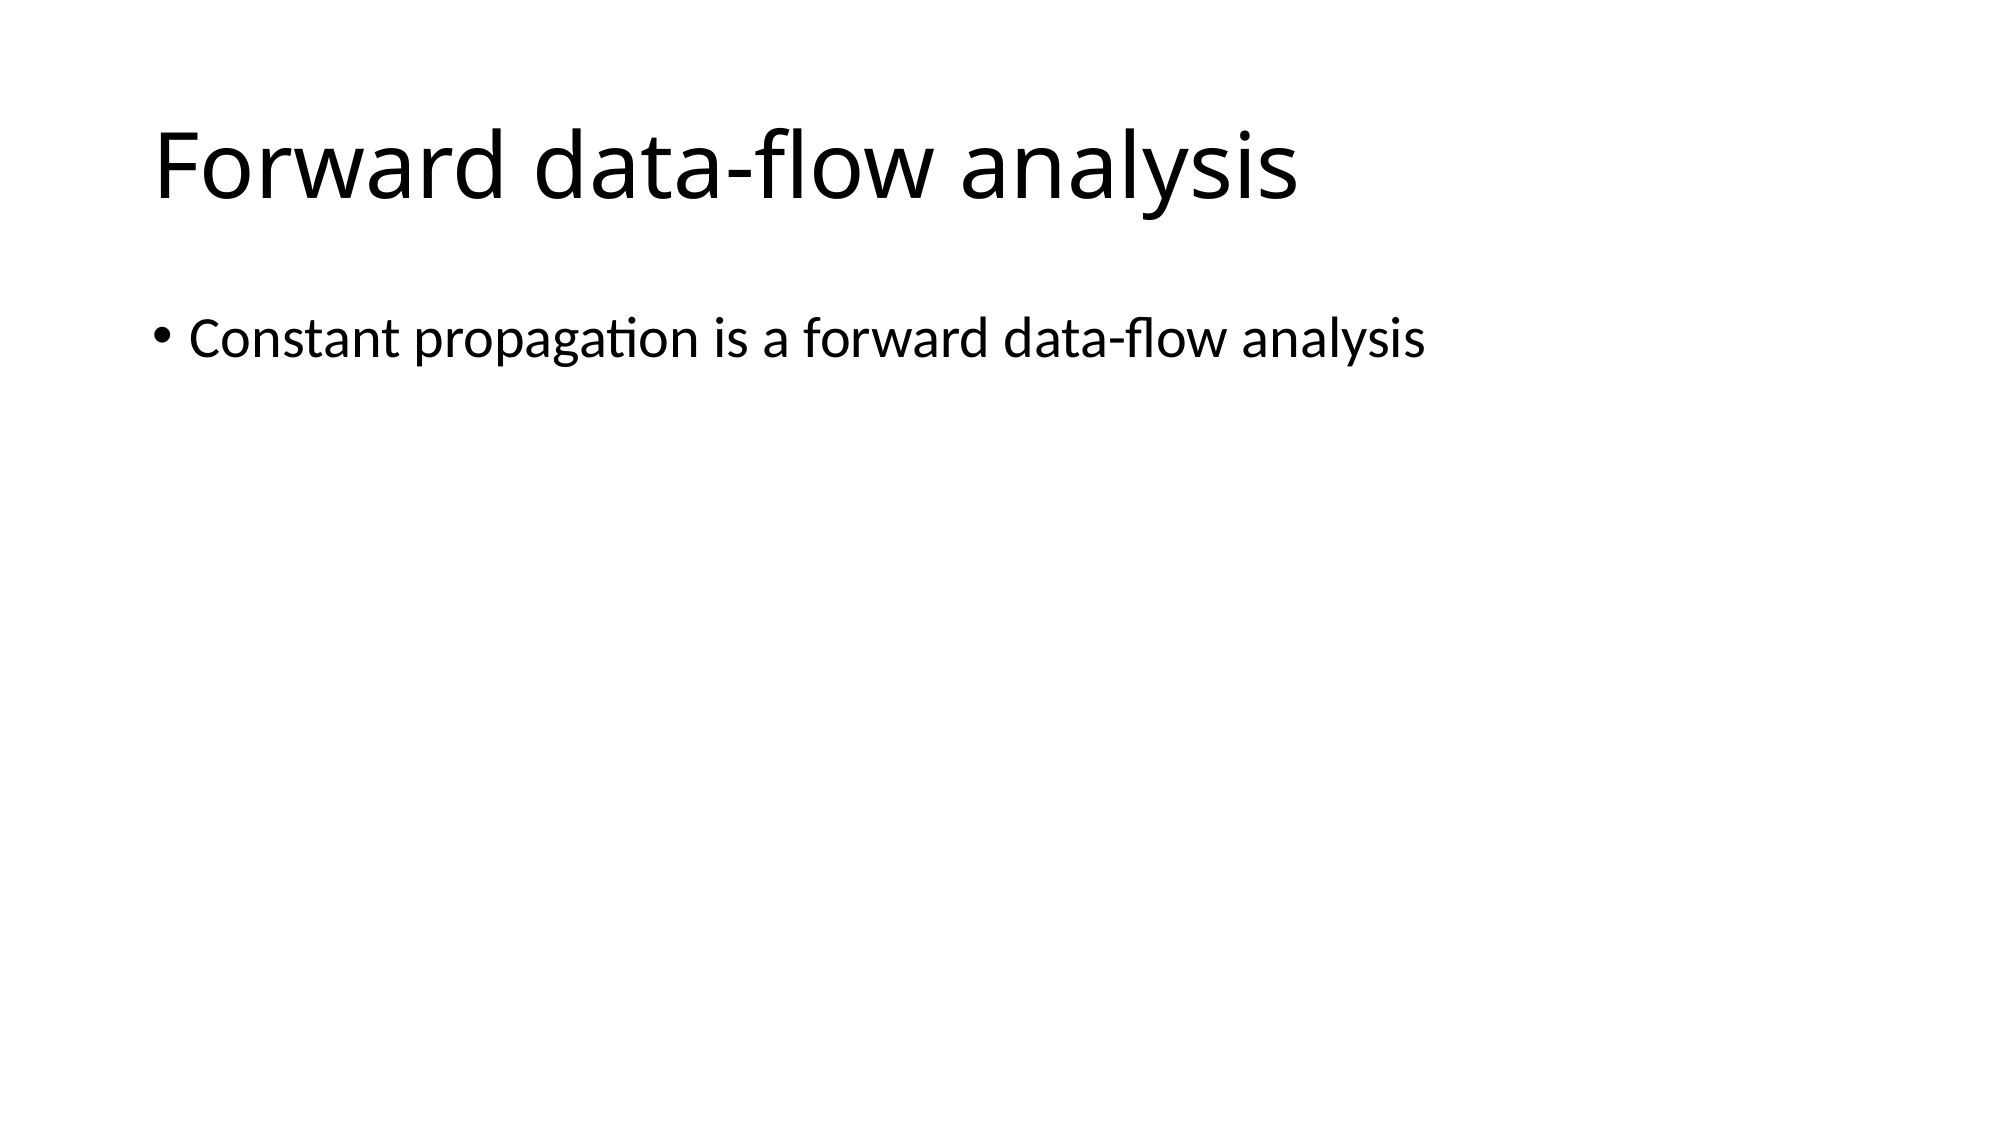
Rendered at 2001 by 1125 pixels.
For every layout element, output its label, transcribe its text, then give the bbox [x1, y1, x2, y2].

title Forward data-flow analysis [137, 59, 1863, 278]
list Constant propagation is a forward data-flow analysis [137, 299, 1863, 1014]
